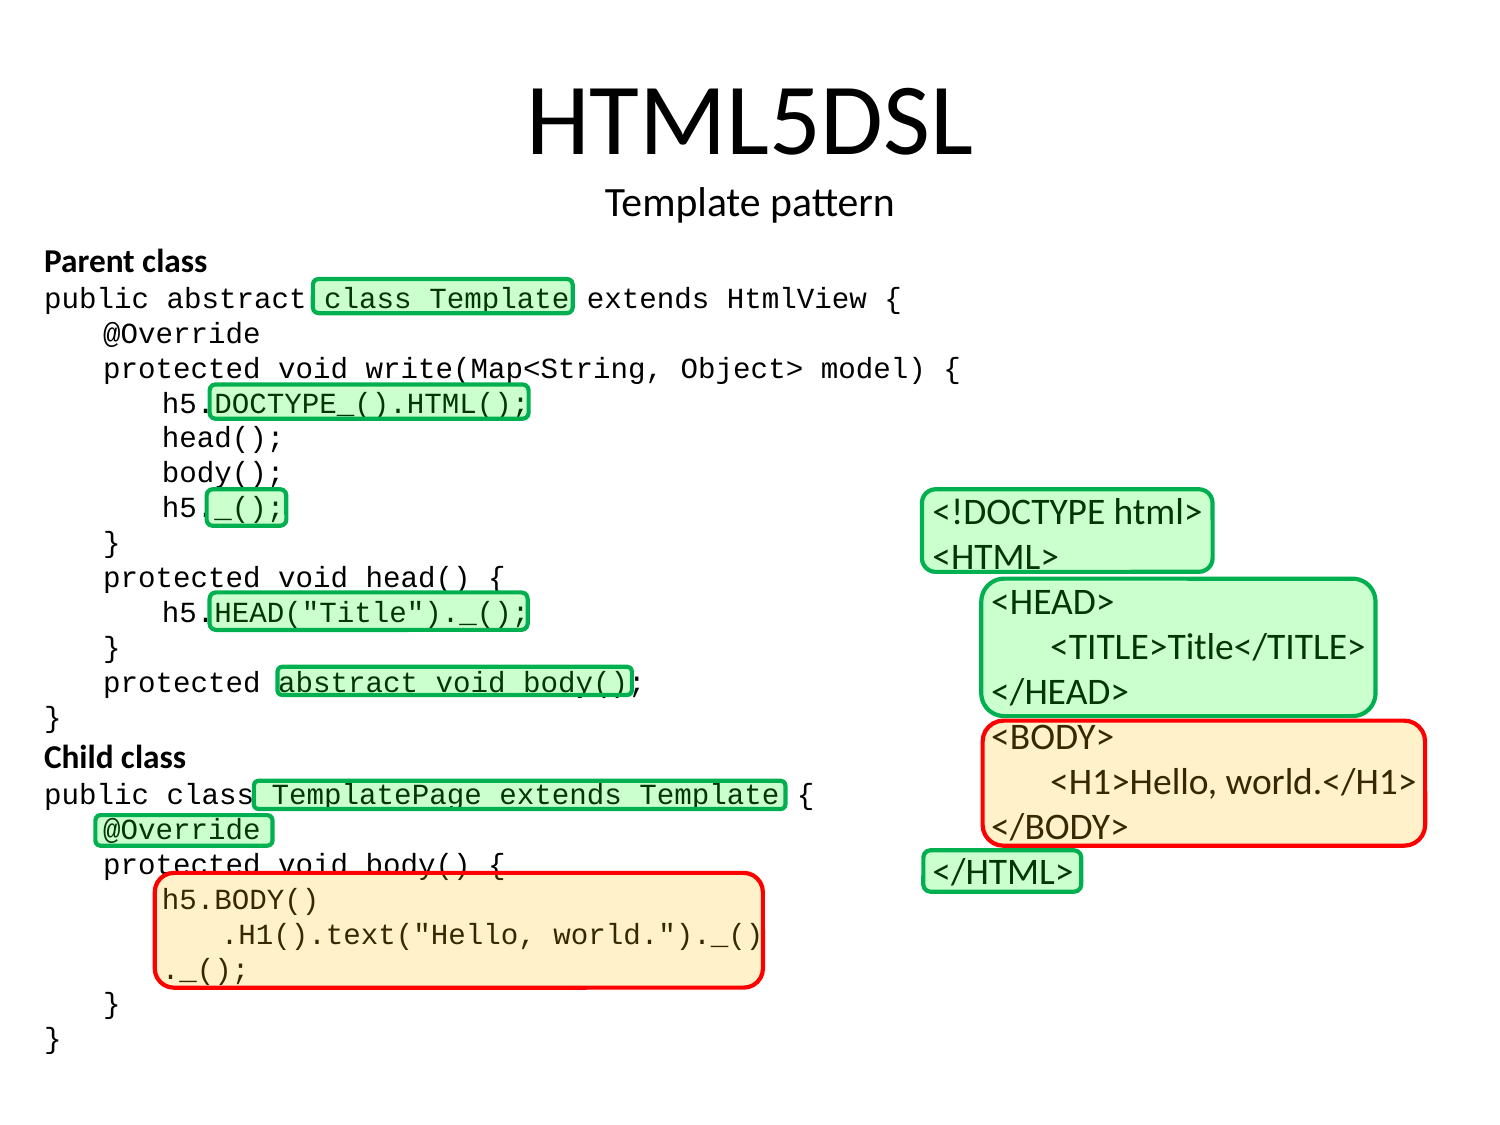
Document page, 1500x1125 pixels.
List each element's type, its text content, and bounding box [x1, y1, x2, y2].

text_box [979, 576, 1378, 718]
text_box [207, 382, 531, 421]
text_box [207, 590, 530, 633]
text_box [93, 813, 275, 848]
text_box <!DOCTYPE html> <HTML> <HEAD> <TITLE>Title</TITLE> </HEAD> <BODY> <H1>Hello, world.</H1> </BODY> </HTML> [917, 479, 1432, 900]
text_box [921, 848, 1084, 894]
text_box Child class public class TemplatePage extends Template { @Override protected void body() { h5.BODY() .H1().text("Hello, world.")._() ._(); } } [29, 727, 833, 1063]
title HTML5DSL Template pattern [75, 45, 1425, 233]
text_box [310, 276, 575, 316]
text_box [980, 718, 1428, 848]
text_box [919, 487, 1215, 574]
text_box [275, 664, 634, 698]
text_box [251, 778, 788, 812]
text_box Parent class public abstract class Template extends HtmlView { @Override protected void write(Map<String, Object> model) { h5.DOCTYPE_().HTML(); head(); body(); h5._(); } protected void head() { h5.HEAD("Title")._(); } protected abstract void body(); } [29, 231, 987, 741]
text_box [204, 487, 289, 528]
text_box [152, 870, 766, 990]
